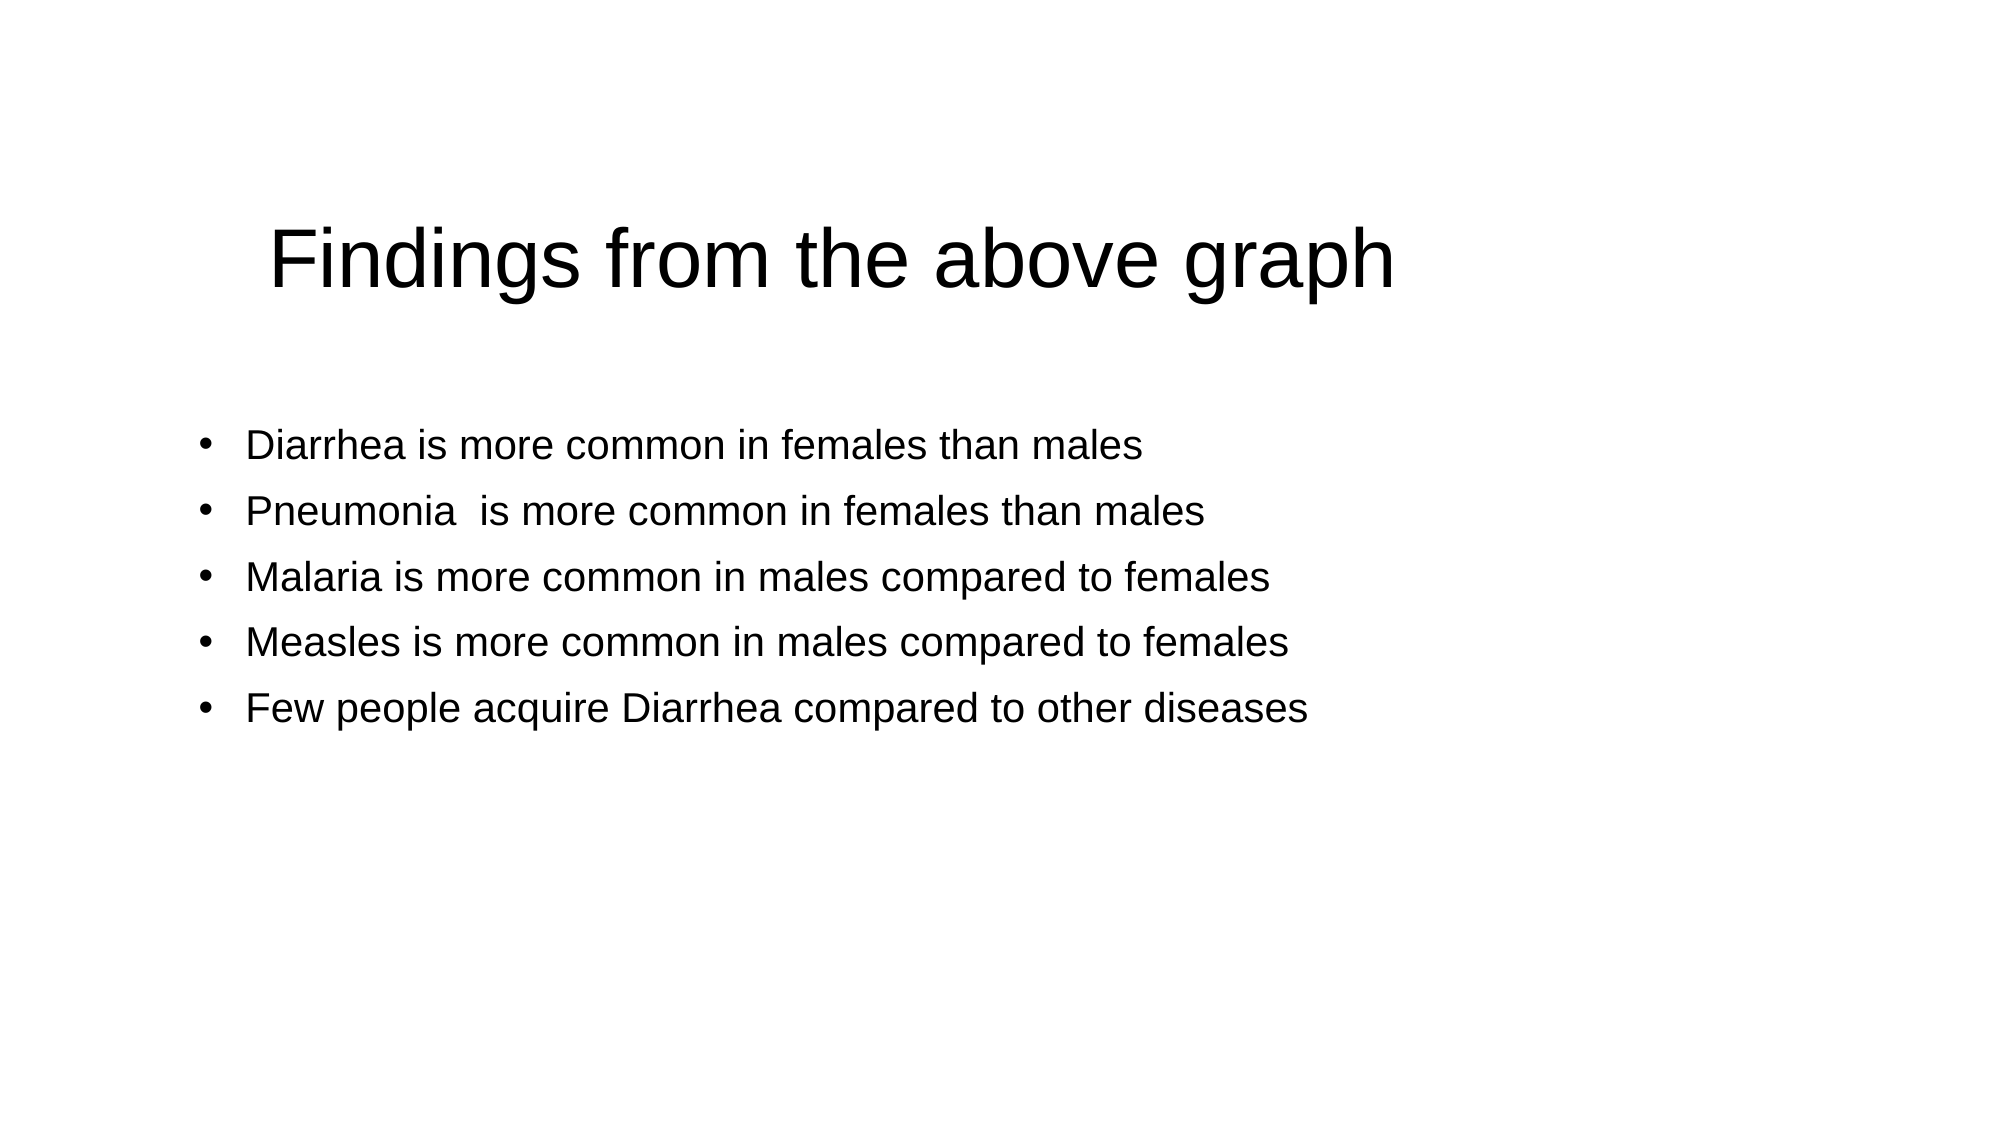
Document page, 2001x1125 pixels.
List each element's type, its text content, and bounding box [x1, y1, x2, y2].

title Findings from the above graph [82, 237, 1583, 313]
subtitle Diarrhea is more common in females than males Pneumonia is more common in females than males Malaria is more common in males compared to females Measles is more common in males compared to females Few people acquire Diarrhea compared to other diseases [183, 415, 1684, 1074]
